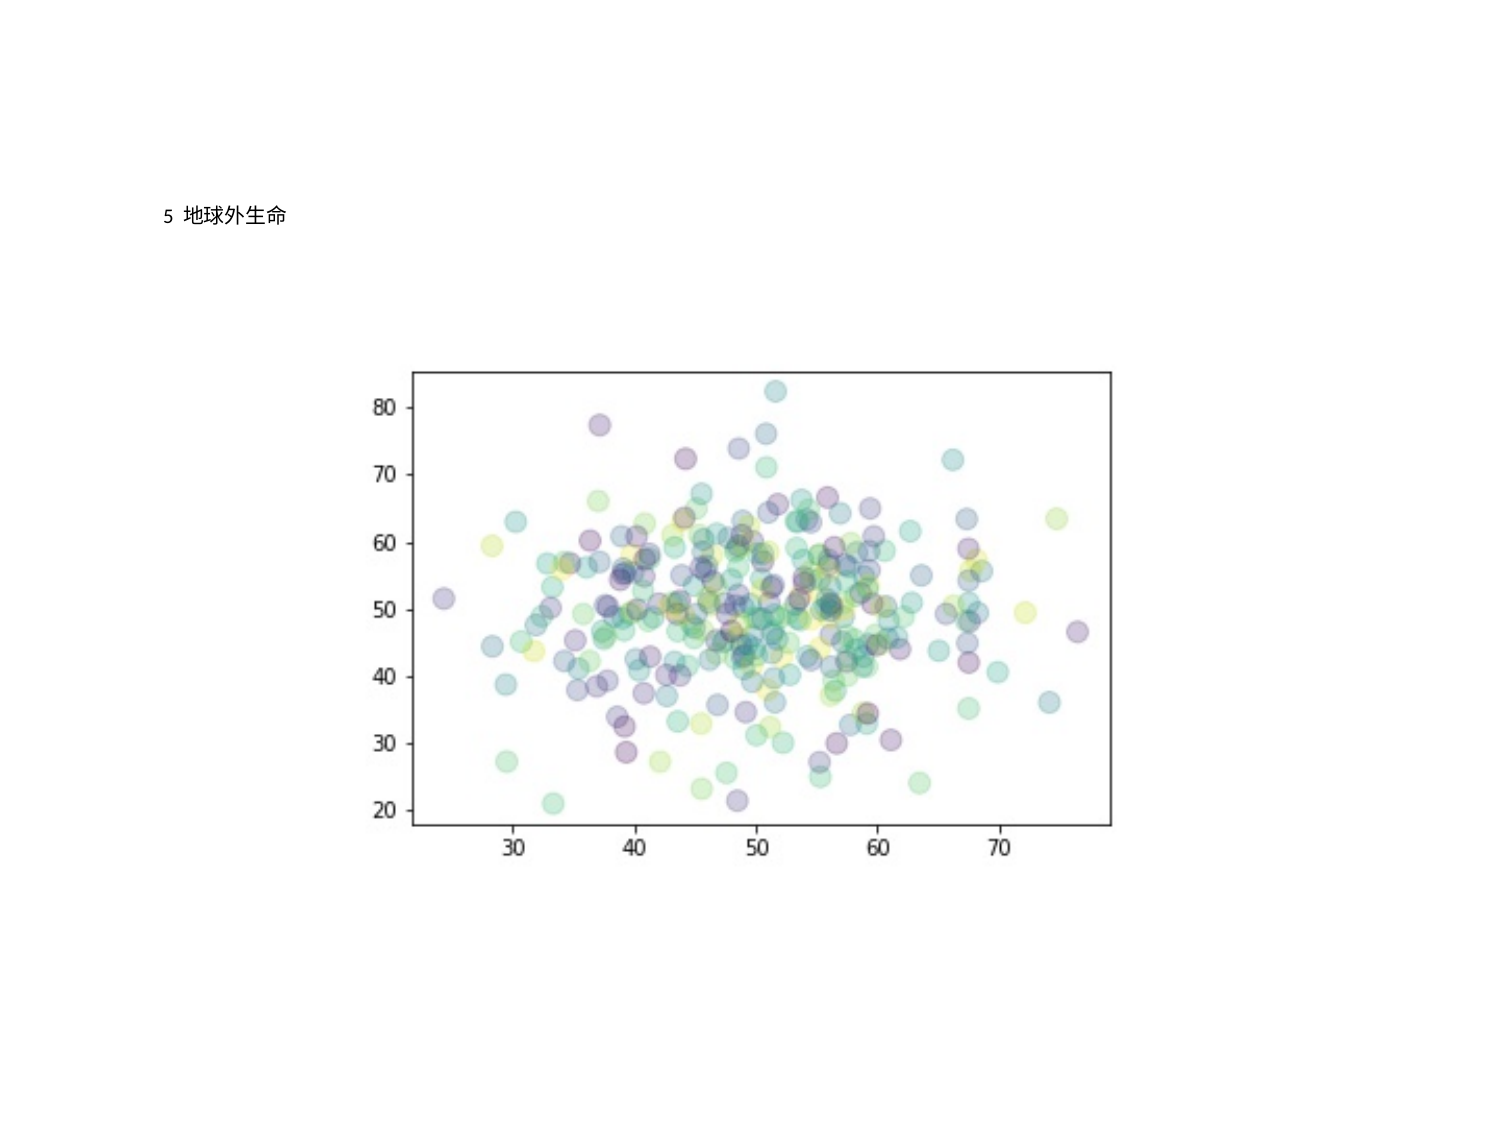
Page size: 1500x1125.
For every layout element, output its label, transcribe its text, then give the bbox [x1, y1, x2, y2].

text_box 5 地球外生命 [148, 149, 302, 235]
picture [299, 299, 1201, 901]
